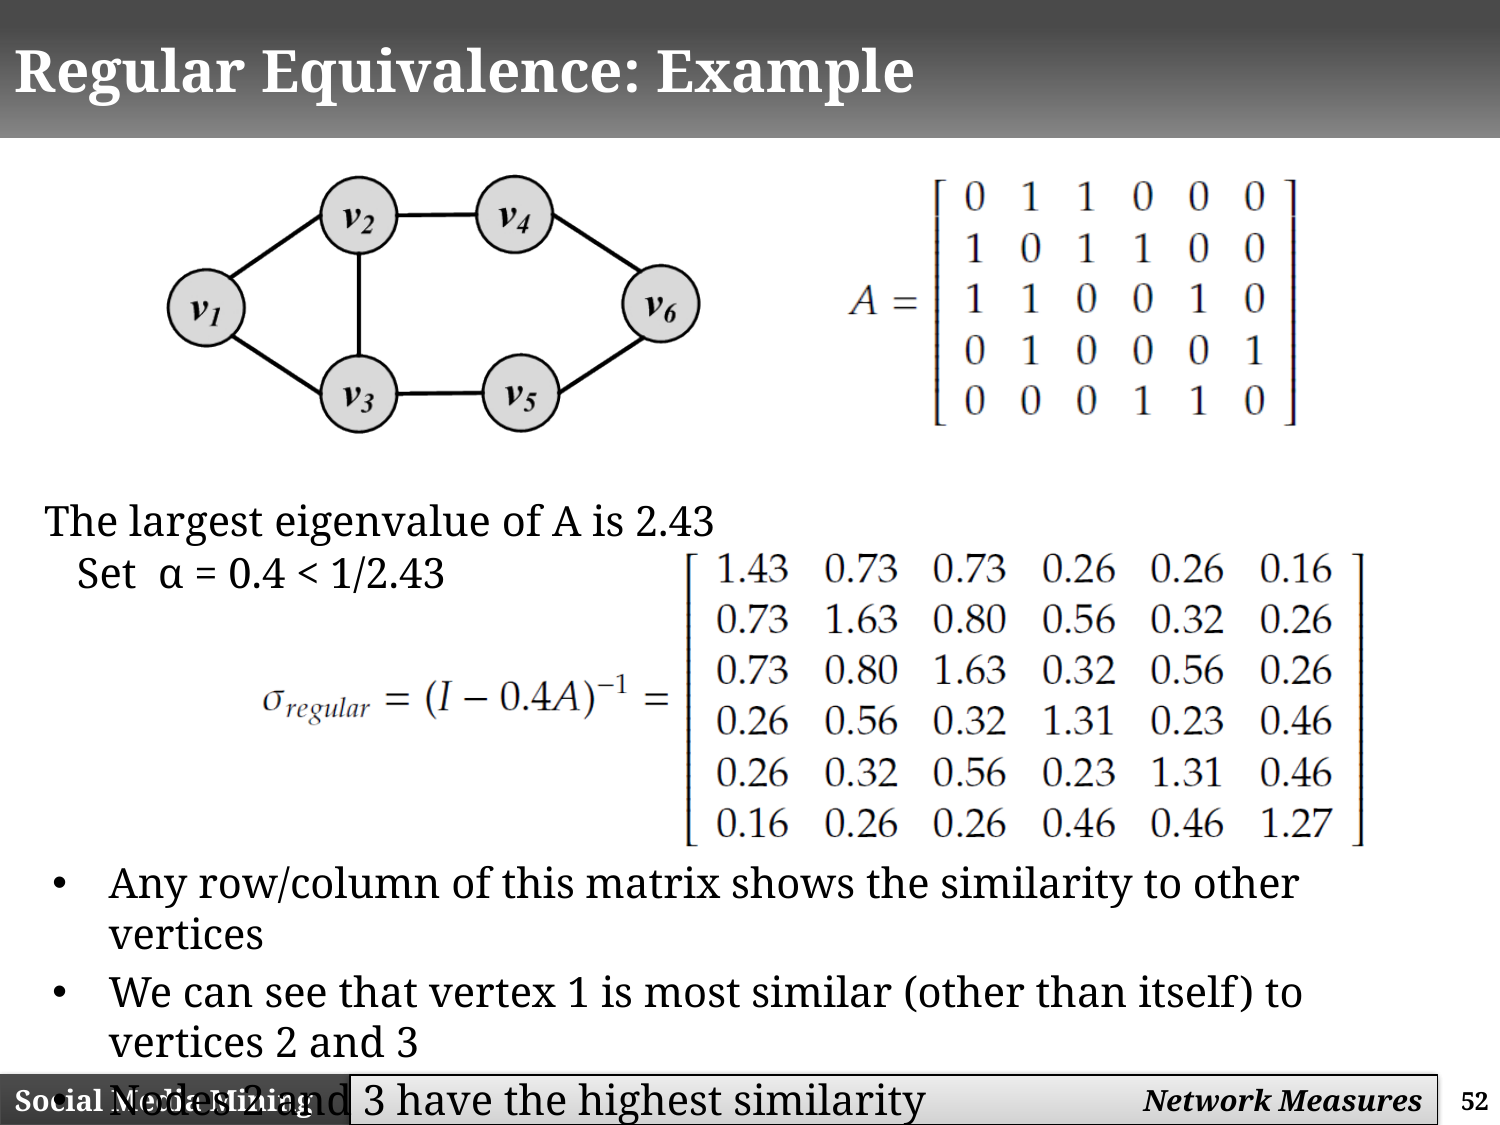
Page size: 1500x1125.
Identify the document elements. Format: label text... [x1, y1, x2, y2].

title Regular Equivalence: Example [0, 0, 1500, 138]
picture [251, 547, 1367, 851]
text_box The largest eigenvalue of A is 2.43 [29, 487, 731, 553]
picture [846, 175, 1301, 434]
list Any row/column of this matrix shows the similarity to other vertices We can see that vertex 1 is most similar (other than itself) to vertices 2 and 3 Nodes 2 and 3 have the highest similarity [37, 849, 1475, 950]
text_box Set α = 0.4 < 1/2.43 [62, 539, 461, 605]
picture [166, 174, 702, 434]
